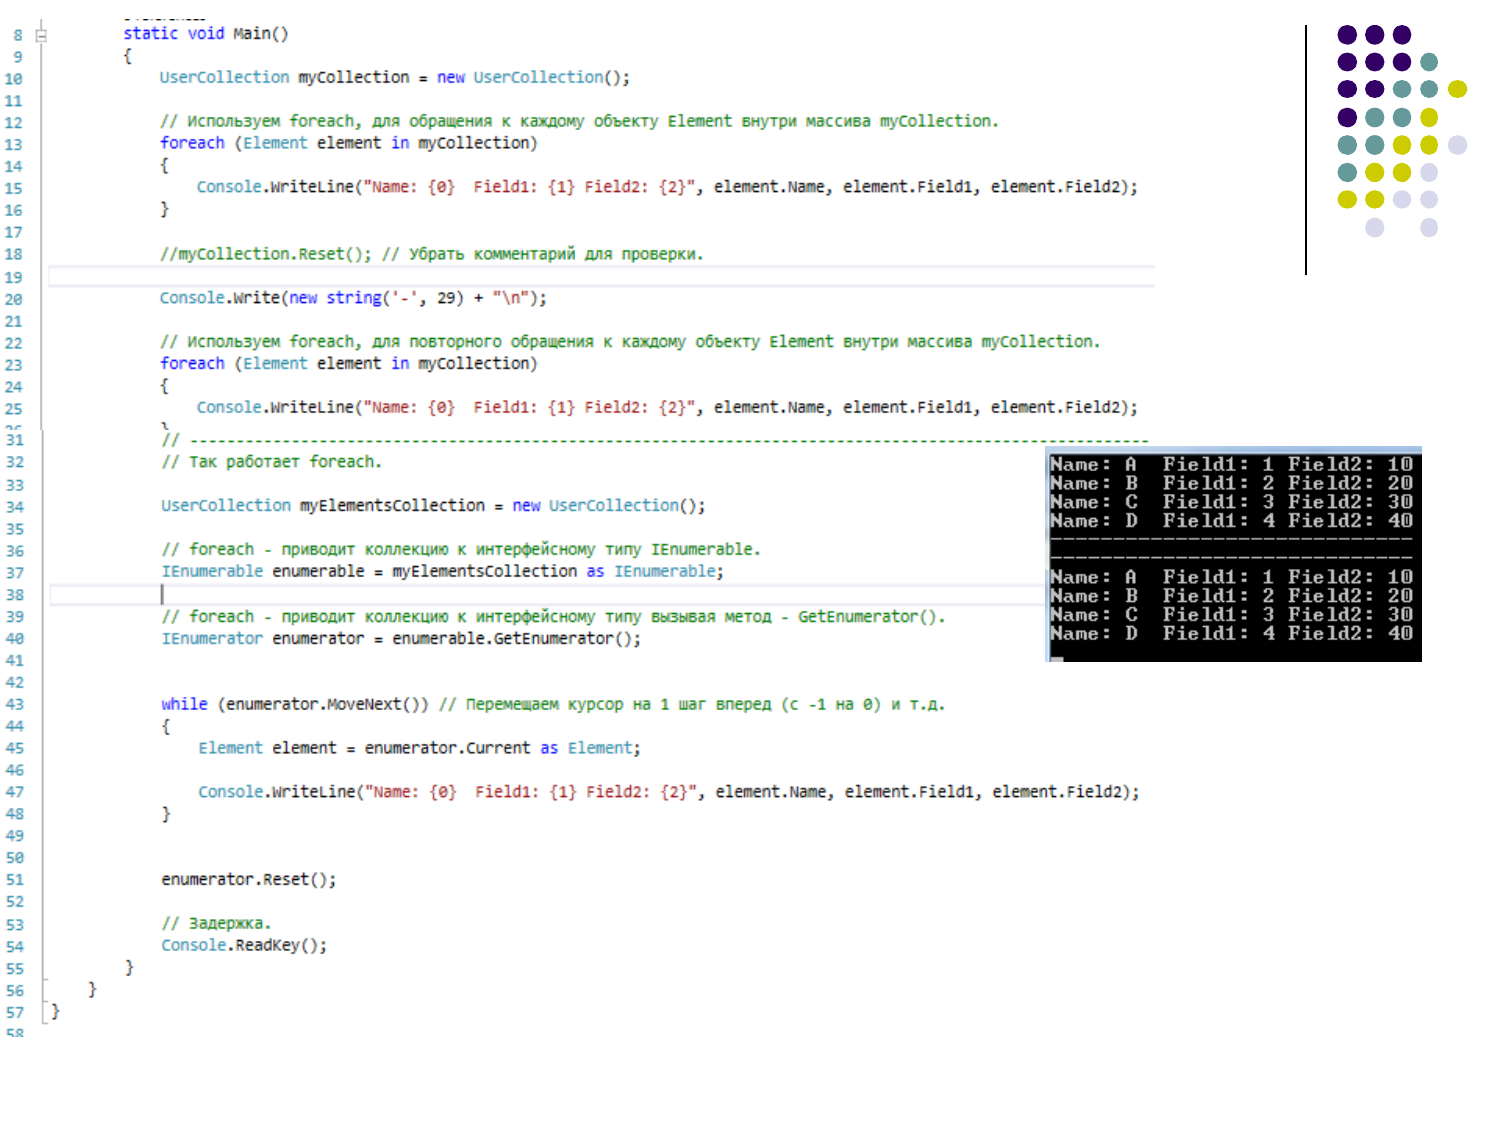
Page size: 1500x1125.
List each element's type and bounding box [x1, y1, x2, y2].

picture [0, 18, 1423, 1038]
